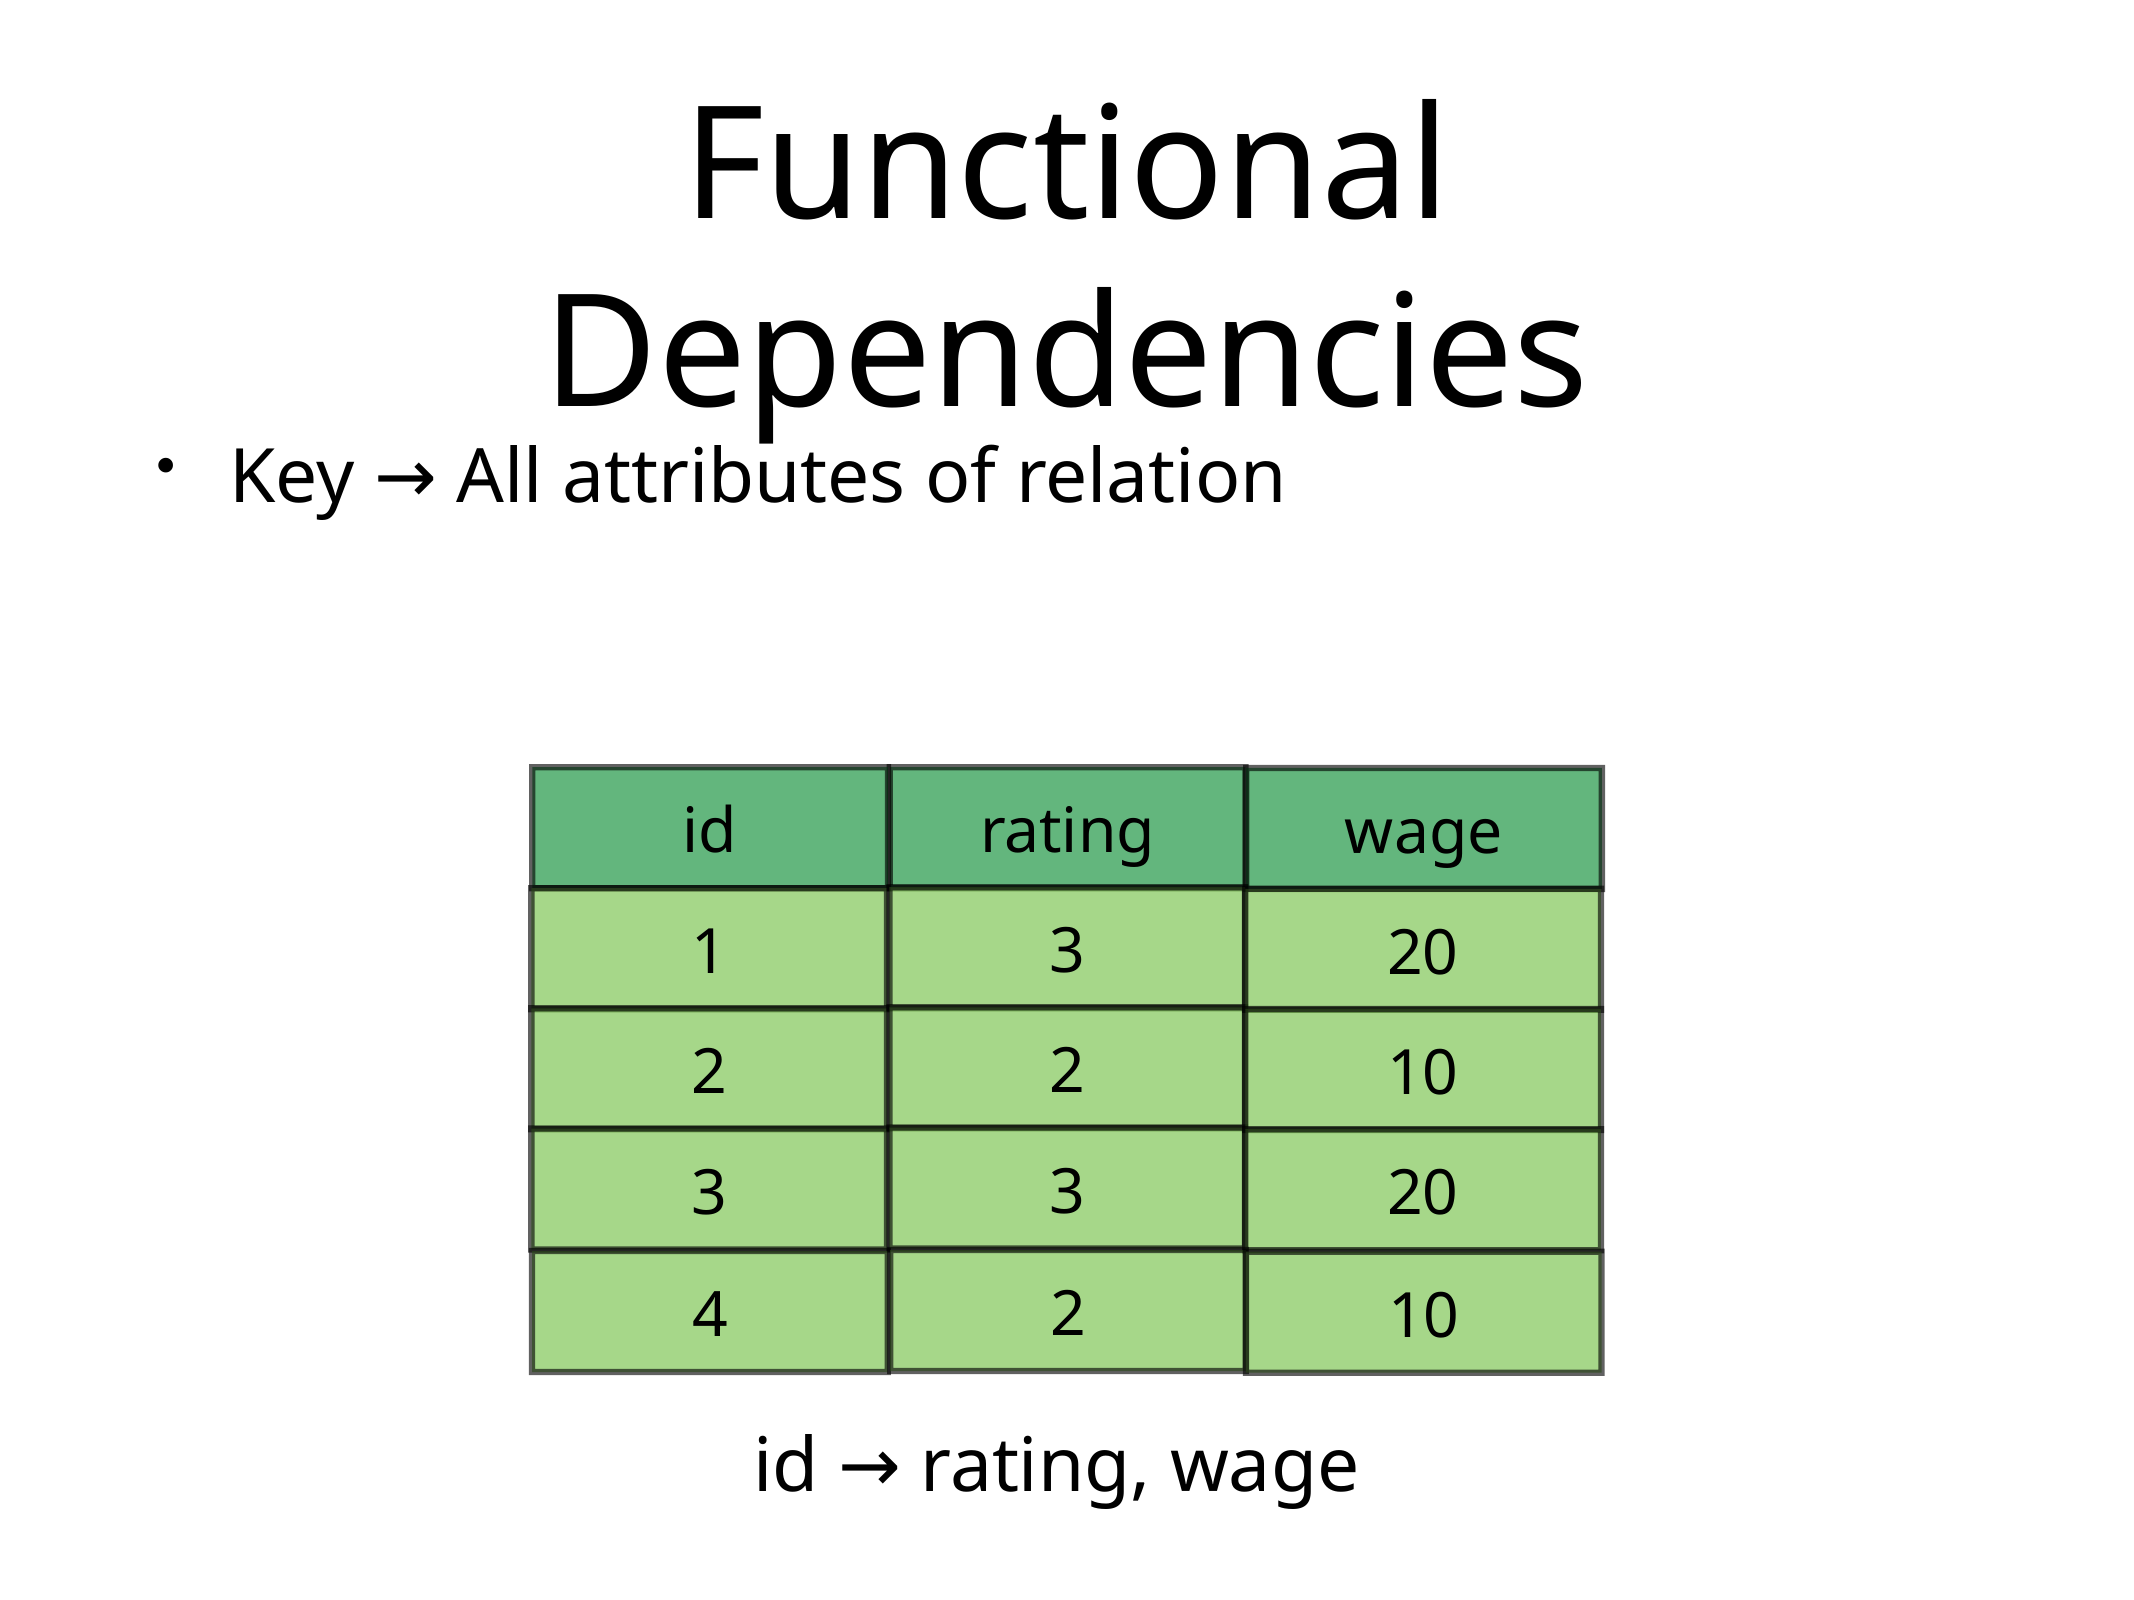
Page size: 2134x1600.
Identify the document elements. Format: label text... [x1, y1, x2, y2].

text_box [531, 767, 1603, 1374]
text_box id → rating, wage [745, 1407, 1388, 1515]
title Functional Dependencies [155, 72, 1978, 426]
list Key → All attributes of relation [155, 426, 1978, 739]
